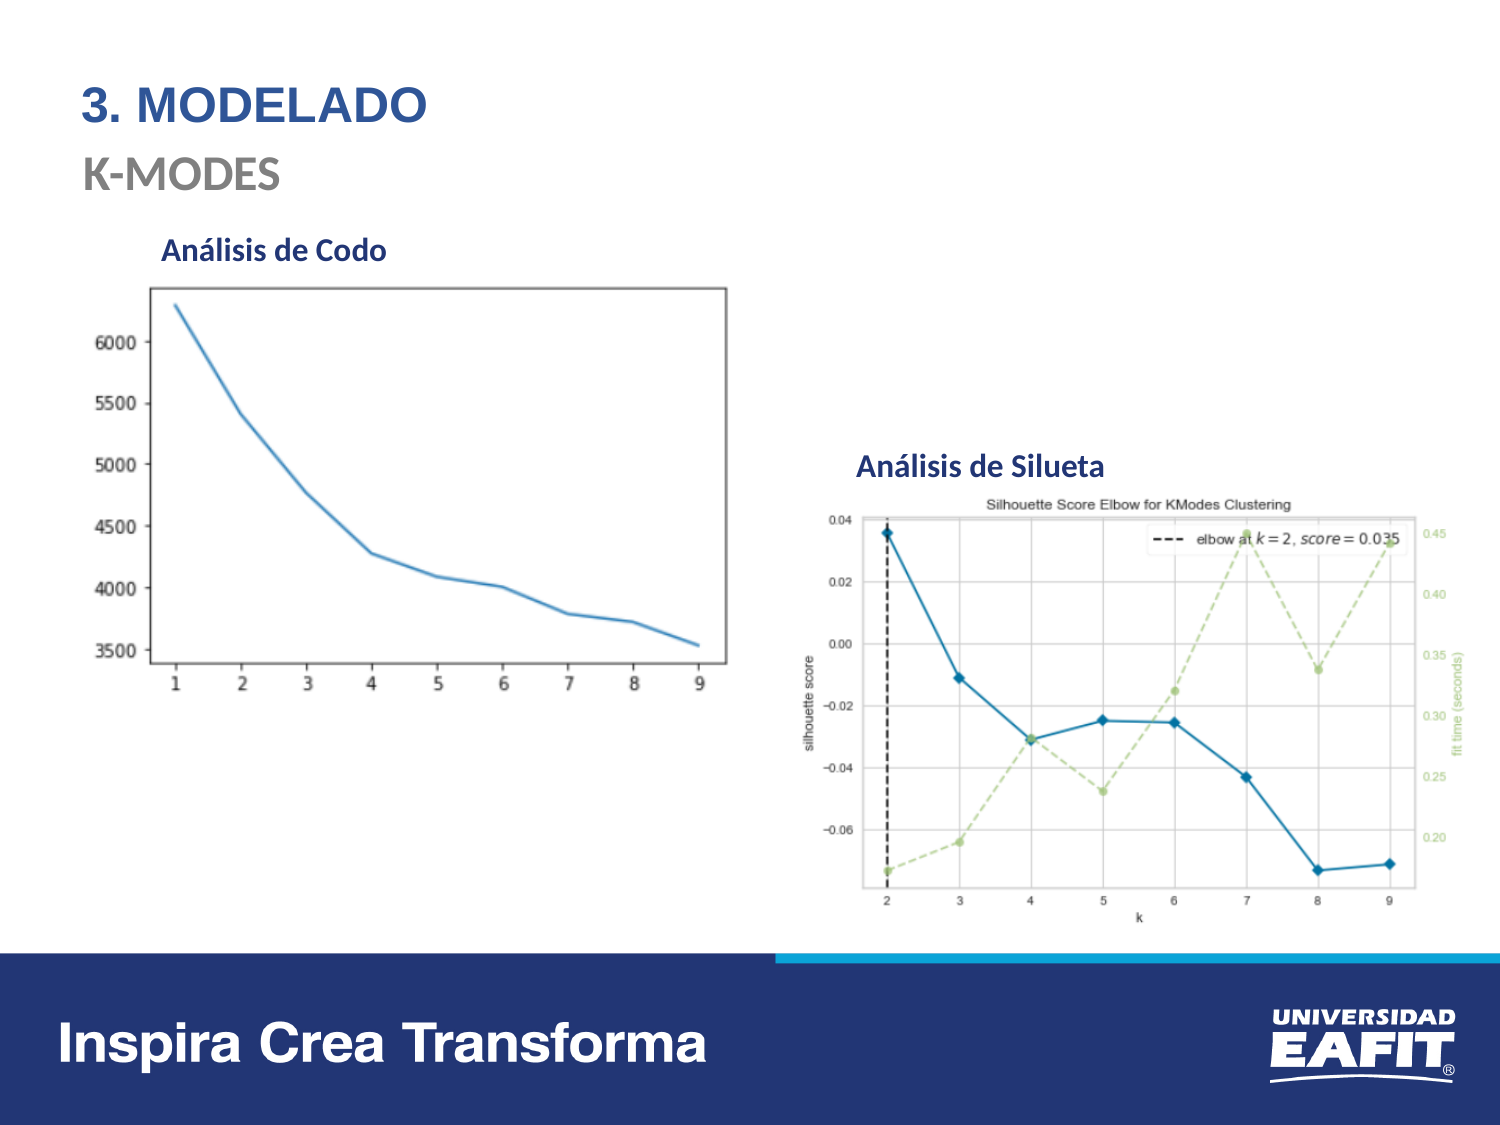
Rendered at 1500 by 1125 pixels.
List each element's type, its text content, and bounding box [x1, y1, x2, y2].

text_box K-MODES [68, 132, 297, 208]
text_box Análisis de Silueta [841, 437, 1500, 492]
text_box Análisis de Codo [146, 220, 897, 276]
picture [0, 0, 1500, 1125]
text_box 3. MODELADO [66, 65, 1291, 141]
